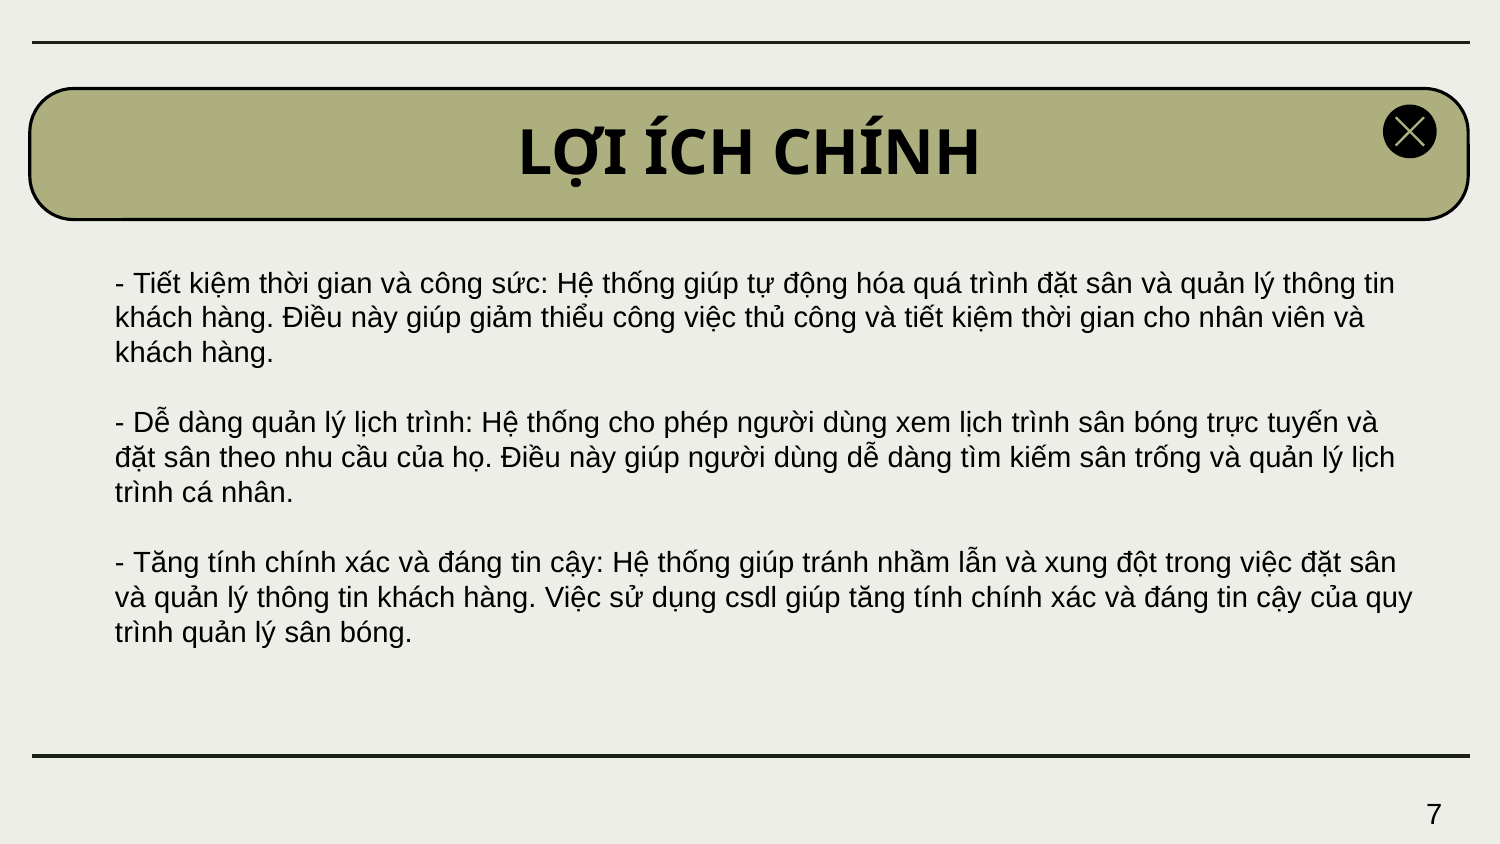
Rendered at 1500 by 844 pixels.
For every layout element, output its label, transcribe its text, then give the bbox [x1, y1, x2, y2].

text_box 7 [1411, 787, 1500, 838]
text_box - Tiết kiệm thời gian và công sức: Hệ thống giúp tự động hóa quá trình đặt sân và quản lý thông tin khách hàng. Điều này giúp giảm thiểu công việc thủ công và tiết kiệm thời gian cho nhân viên và khách hàng. - Dễ dàng quản lý lịch trình: Hệ thống cho phép người dùng xem lịch trình sân bóng trực tuyến và đặt sân theo nhu cầu của họ. Điều này giúp người dùng dễ dàng tìm kiếm sân trống và quản lý lịch trình cá nhân. - Tăng tính chính xác và đáng tin cậy: Hệ thống giúp tránh nhầm lẫn và xung đột trong việc đặt sân và quản lý thông tin khách hàng. Việc sử dụng csdl giúp tăng tính chính xác và đáng tin cậy của quy trình quản lý sân bóng. [100, 256, 1437, 737]
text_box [1382, 104, 1437, 159]
title LỢI ÍCH CHÍNH [116, 112, 1383, 206]
